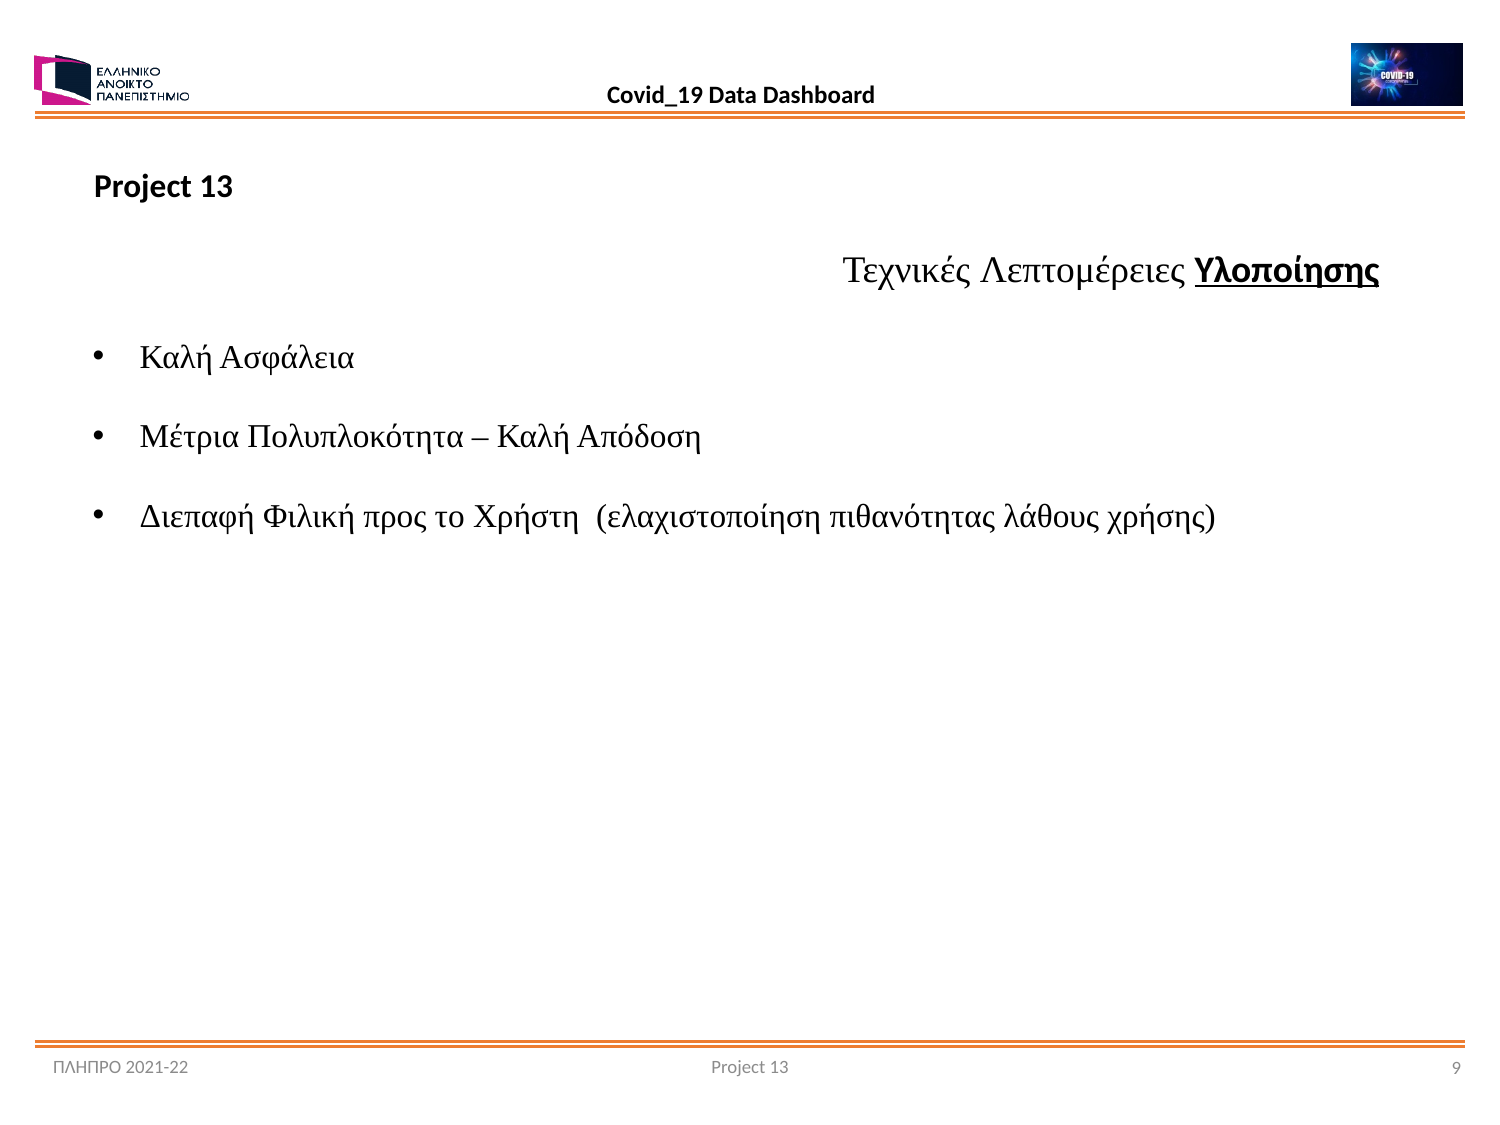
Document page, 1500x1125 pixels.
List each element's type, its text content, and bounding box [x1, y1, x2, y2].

title Project 13 [79, 158, 334, 215]
picture [1351, 43, 1463, 106]
text_box Covid_19 Data Dashboard [592, 70, 908, 112]
footer Project 13 [496, 1035, 1004, 1041]
footer Project 13 [496, 1042, 1004, 1046]
text_box ΠΛΗΠΡΟ 2021-22 [41, 1048, 549, 1088]
slide_number 9 [1138, 1037, 1477, 1097]
footer Project 13 [496, 1048, 1004, 1096]
picture [34, 55, 189, 105]
text_box Τεχνικές Λεπτομέρειες Υλοποίησης Καλή Ασφάλεια Μέτρια Πολυπλοκότητα – Καλή Απόδοση Διεπαφή Φιλική προς το Χρήστη (ελαχιστοποίηση πιθανότητας λάθους χρήσης) [77, 237, 1422, 977]
